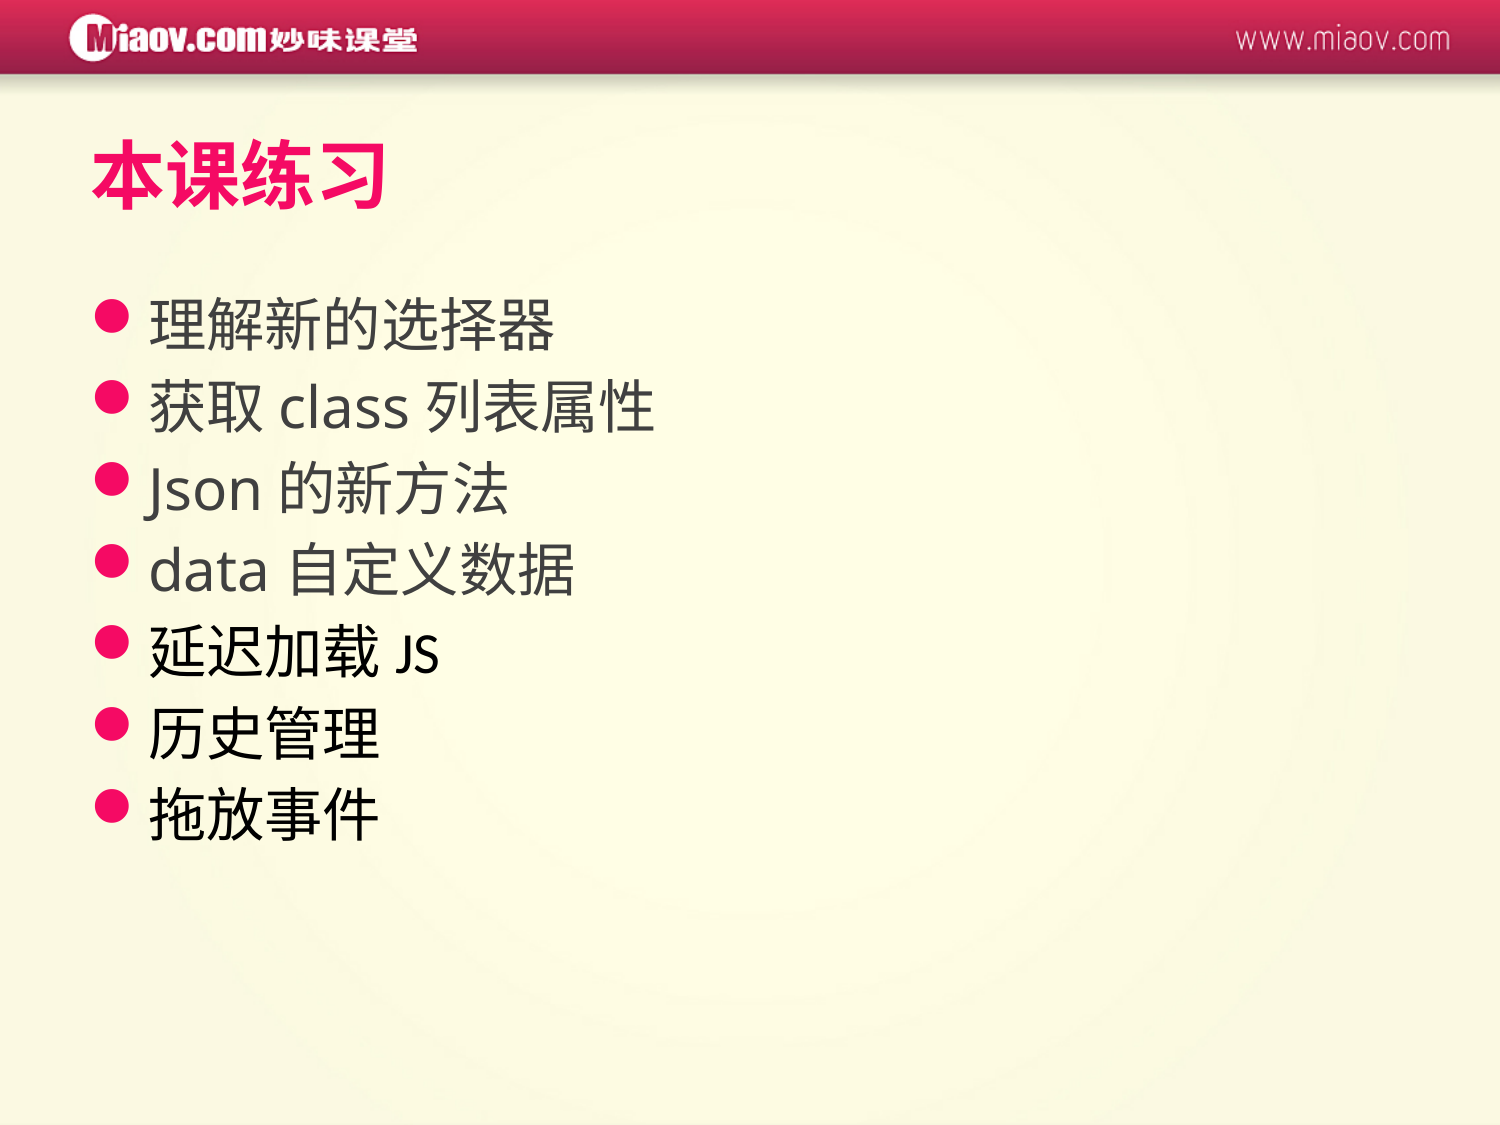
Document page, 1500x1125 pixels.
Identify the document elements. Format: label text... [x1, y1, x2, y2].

list 理解新的选择器 获取class列表属性 Json的新方法 data自定义数据 延迟加载JS 历史管理 拖放事件 [74, 280, 1426, 1024]
title 本课练习 [74, 79, 1426, 268]
picture [0, 1, 1500, 1125]
